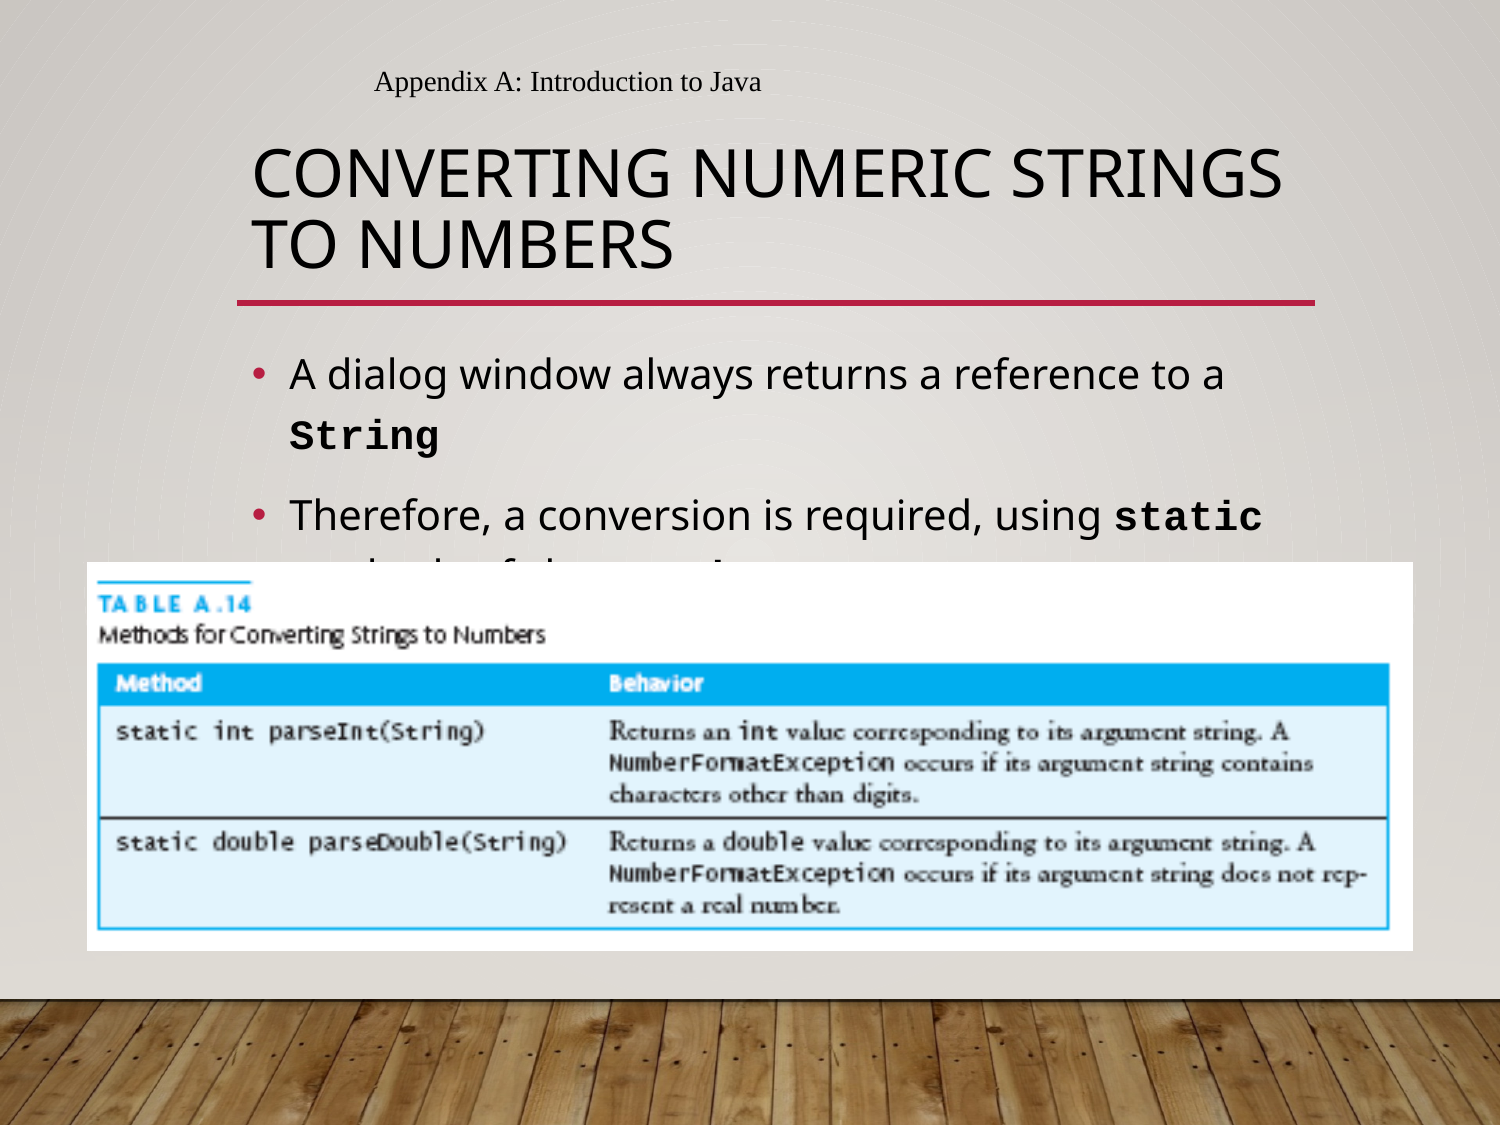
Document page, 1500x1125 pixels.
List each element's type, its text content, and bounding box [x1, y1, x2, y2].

title Converting Numeric Strings to Numbers [236, 131, 1315, 305]
list A dialog window always returns a reference to a String Therefore, a conversion is required, using static methods of class String: [236, 330, 1315, 562]
picture [87, 562, 1413, 951]
footer Appendix A: Introduction to Java [236, 54, 899, 105]
picture [0, 999, 1500, 1125]
